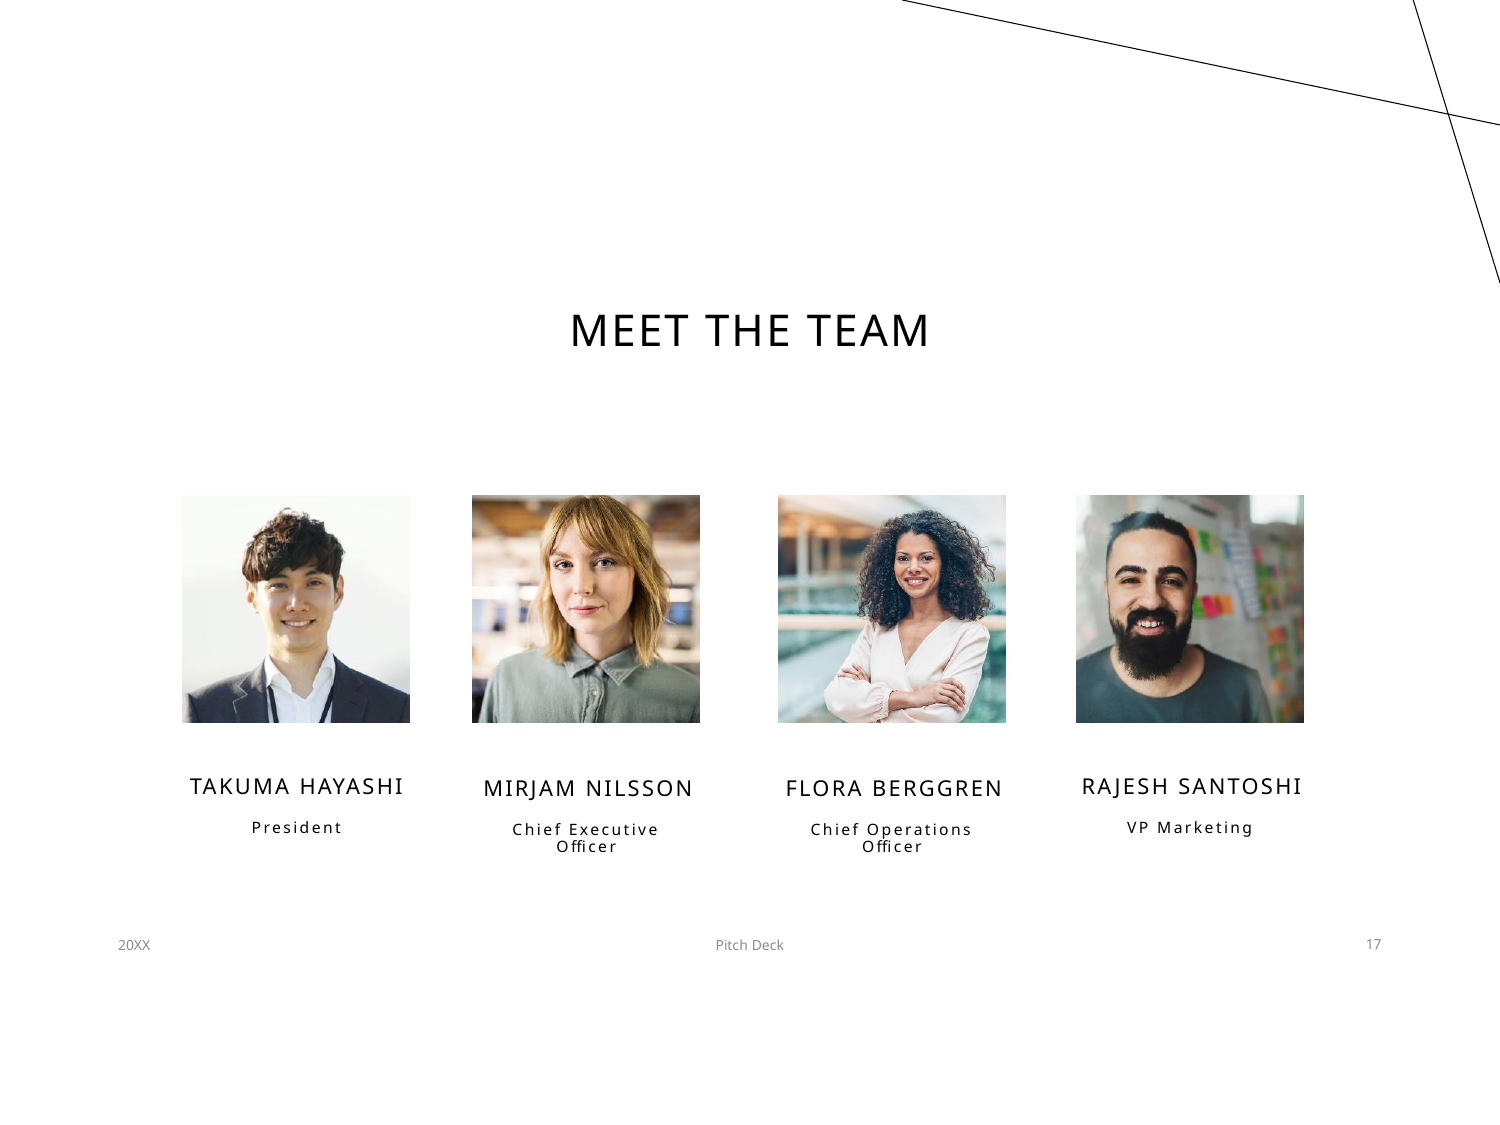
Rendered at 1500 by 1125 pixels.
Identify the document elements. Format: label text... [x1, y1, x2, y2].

picture [472, 495, 700, 723]
picture [778, 495, 1006, 723]
list Chief Executive Officer [472, 814, 701, 857]
slide_number 20XX [103, 922, 441, 968]
list MIRJAM NILSSON​ [456, 768, 721, 811]
list VP Marketing [1076, 812, 1304, 856]
list President [182, 812, 410, 856]
picture [1076, 495, 1304, 723]
list TAKUMA HAYASHI​ [161, 766, 432, 809]
slide_number 17 [1059, 922, 1397, 968]
title MEET THE TEAM [231, 250, 1268, 414]
list Chief Operations Officer [778, 814, 1006, 857]
list RAJESH SANTOSHI​ [1060, 766, 1323, 809]
list FLORA BERGGREN​ [762, 768, 1025, 811]
footer Pitch Deck [496, 922, 1004, 968]
picture [182, 495, 410, 723]
